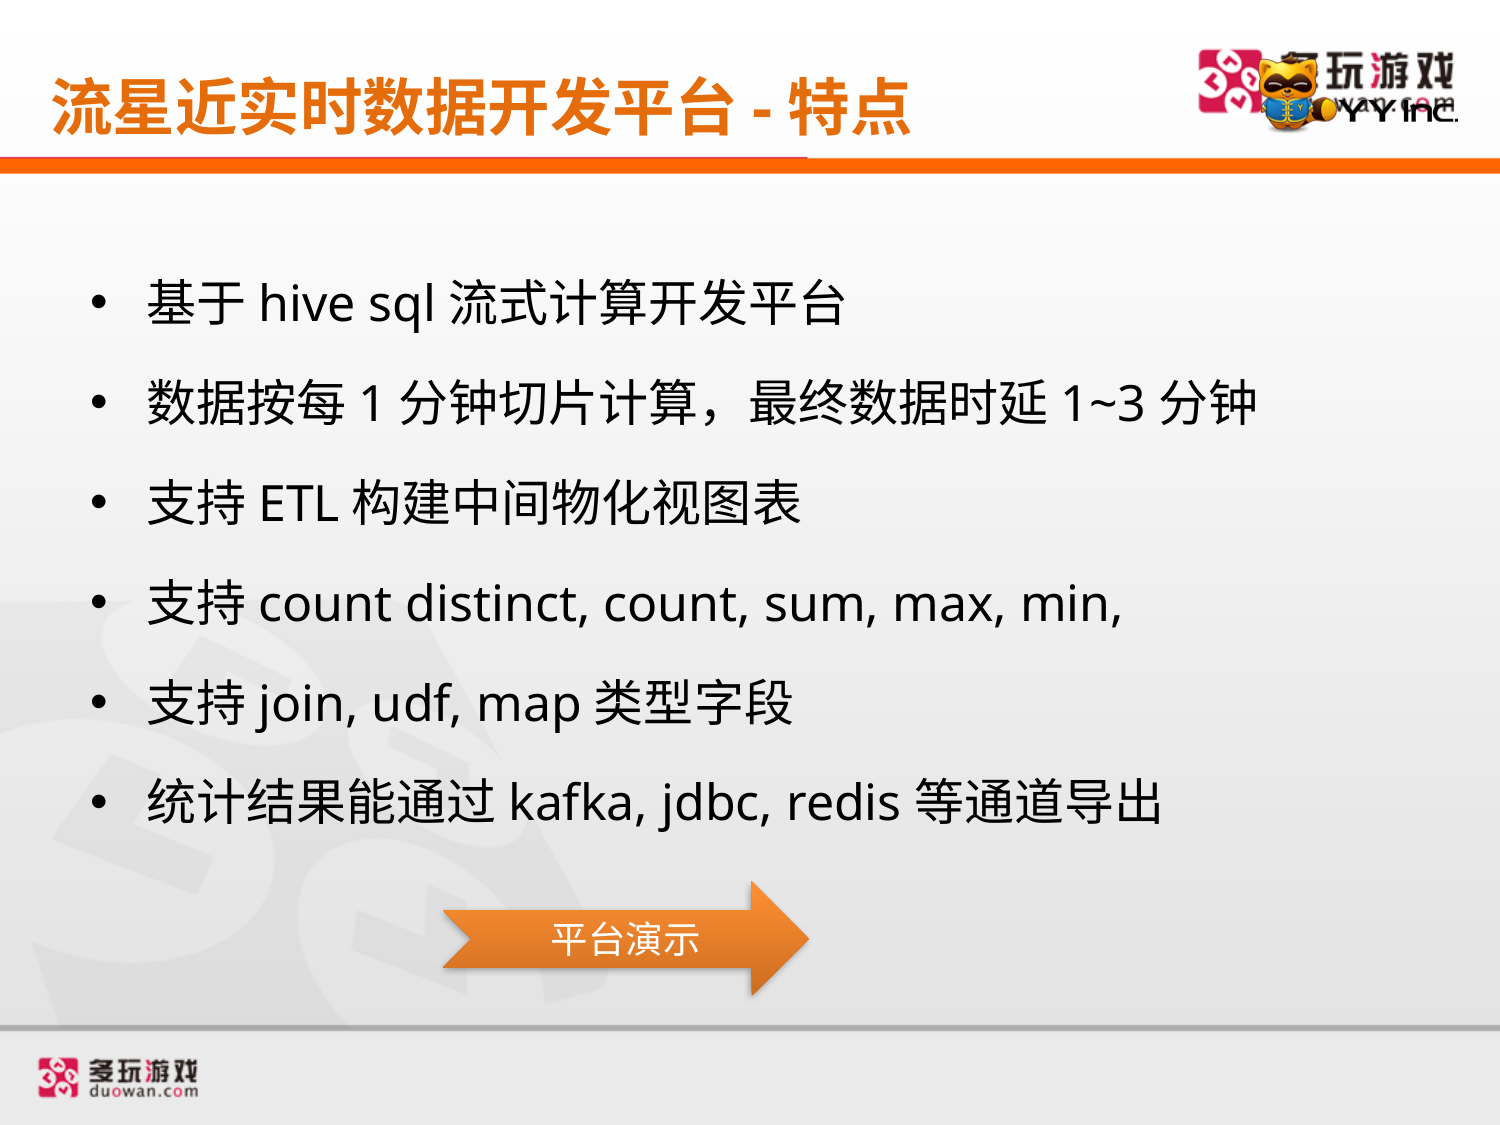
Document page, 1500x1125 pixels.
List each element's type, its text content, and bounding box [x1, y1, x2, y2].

list 基于hive sql流式计算开发平台 数据按每1分钟切片计算，最终数据时延1~3分钟 支持ETL构建中间物化视图表 支持count distinct, count, sum, max, min, 支持join, udf, map类型字段 统计结果能通过kafka, jdbc, redis等通道导出 [74, 233, 1426, 977]
picture [0, 0, 1500, 158]
picture [0, 174, 1500, 1125]
title 流星近实时数据开发平台-特点 [34, 46, 1386, 165]
text_box 平台演示 [442, 881, 810, 997]
